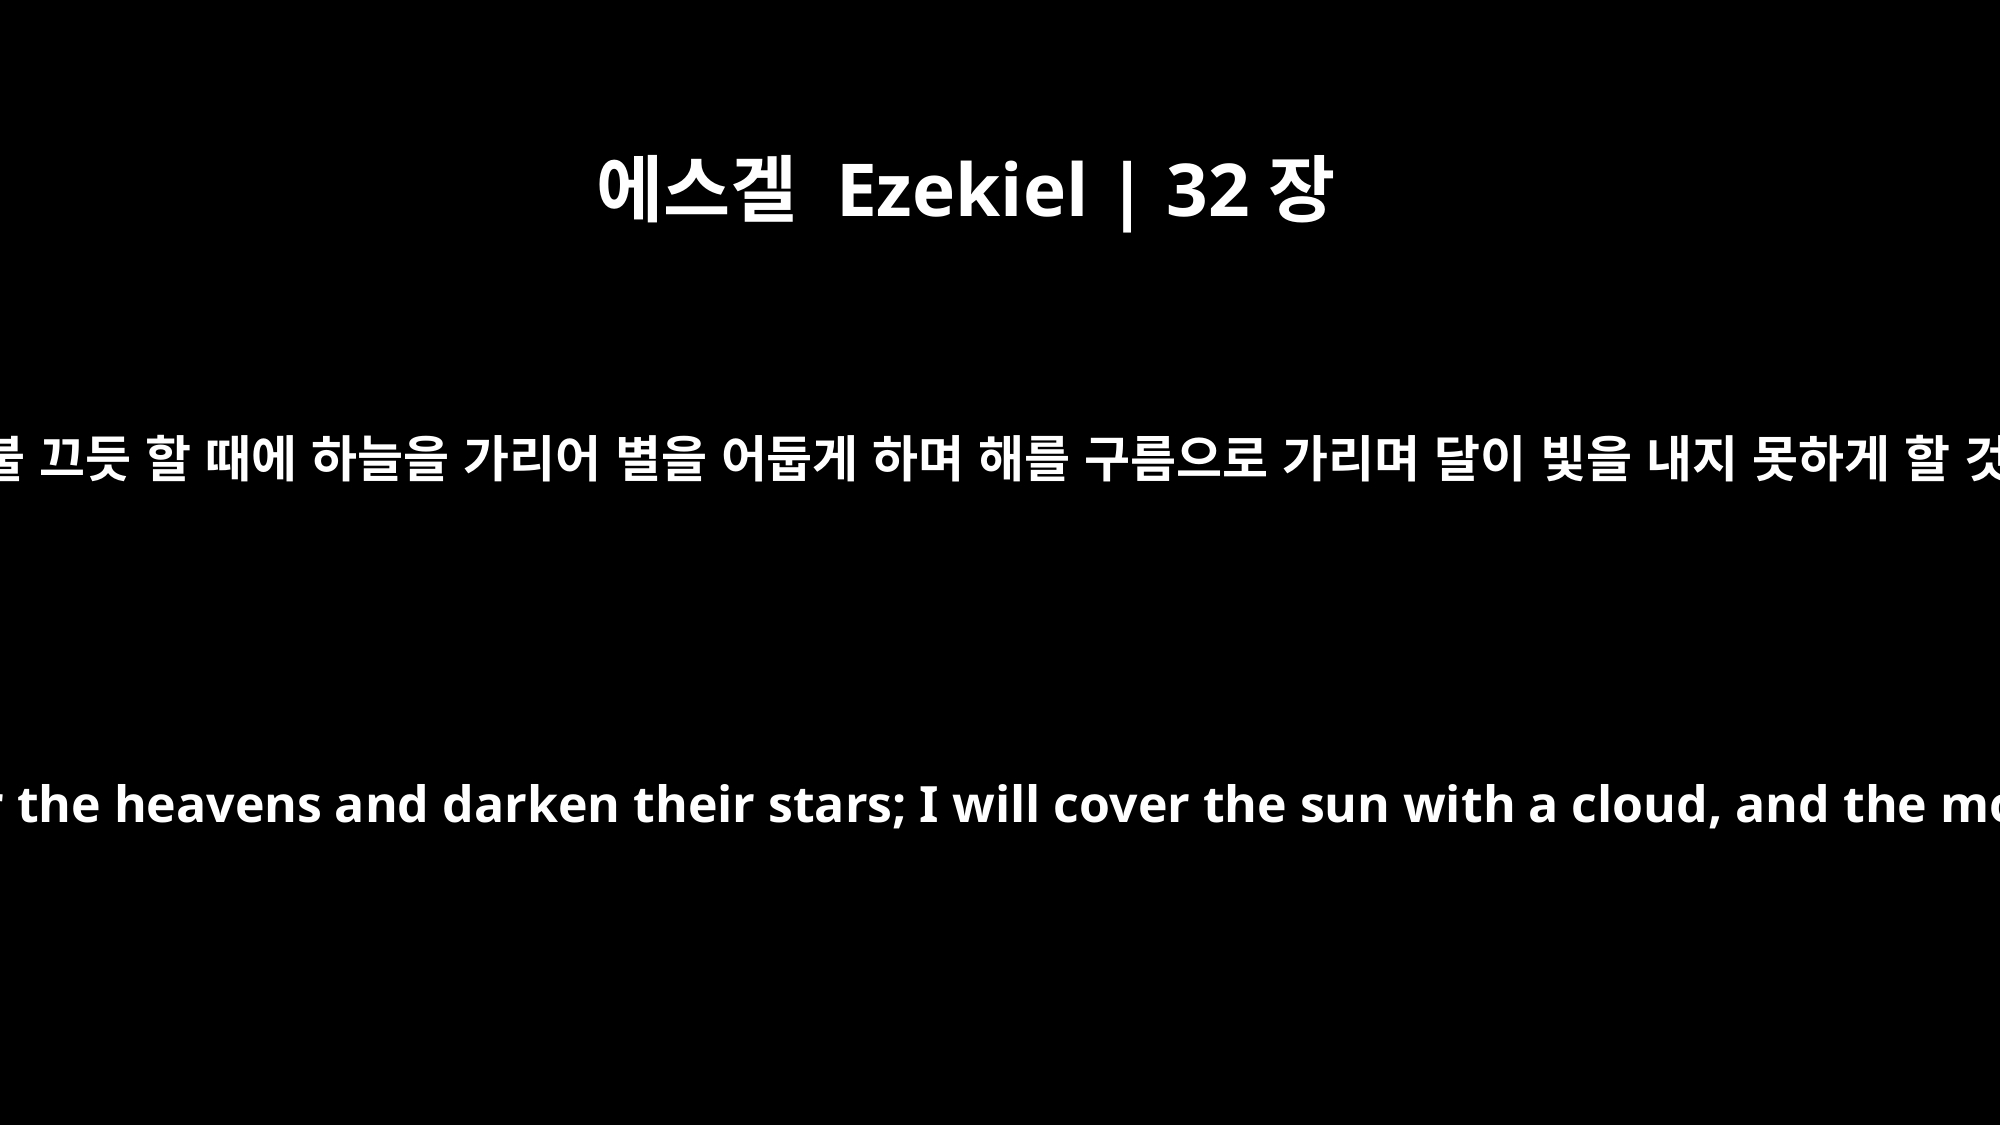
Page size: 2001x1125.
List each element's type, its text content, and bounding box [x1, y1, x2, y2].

text_box 7 내가 너를 불 끄듯 할 때에 하늘을 가리어 별을 어둡게 하며 해를 구름으로 가리며 달이 빛을 내지 못하게 할 것임이여 [0, 359, 2000, 495]
text_box When I snuff you out, I will cover the heavens and darken their stars; I will cover the sun with a cloud, and the moon will not give its light. [0, 764, 2000, 840]
text_box 에스겔 Ezekiel | 32장 [581, 136, 1351, 239]
